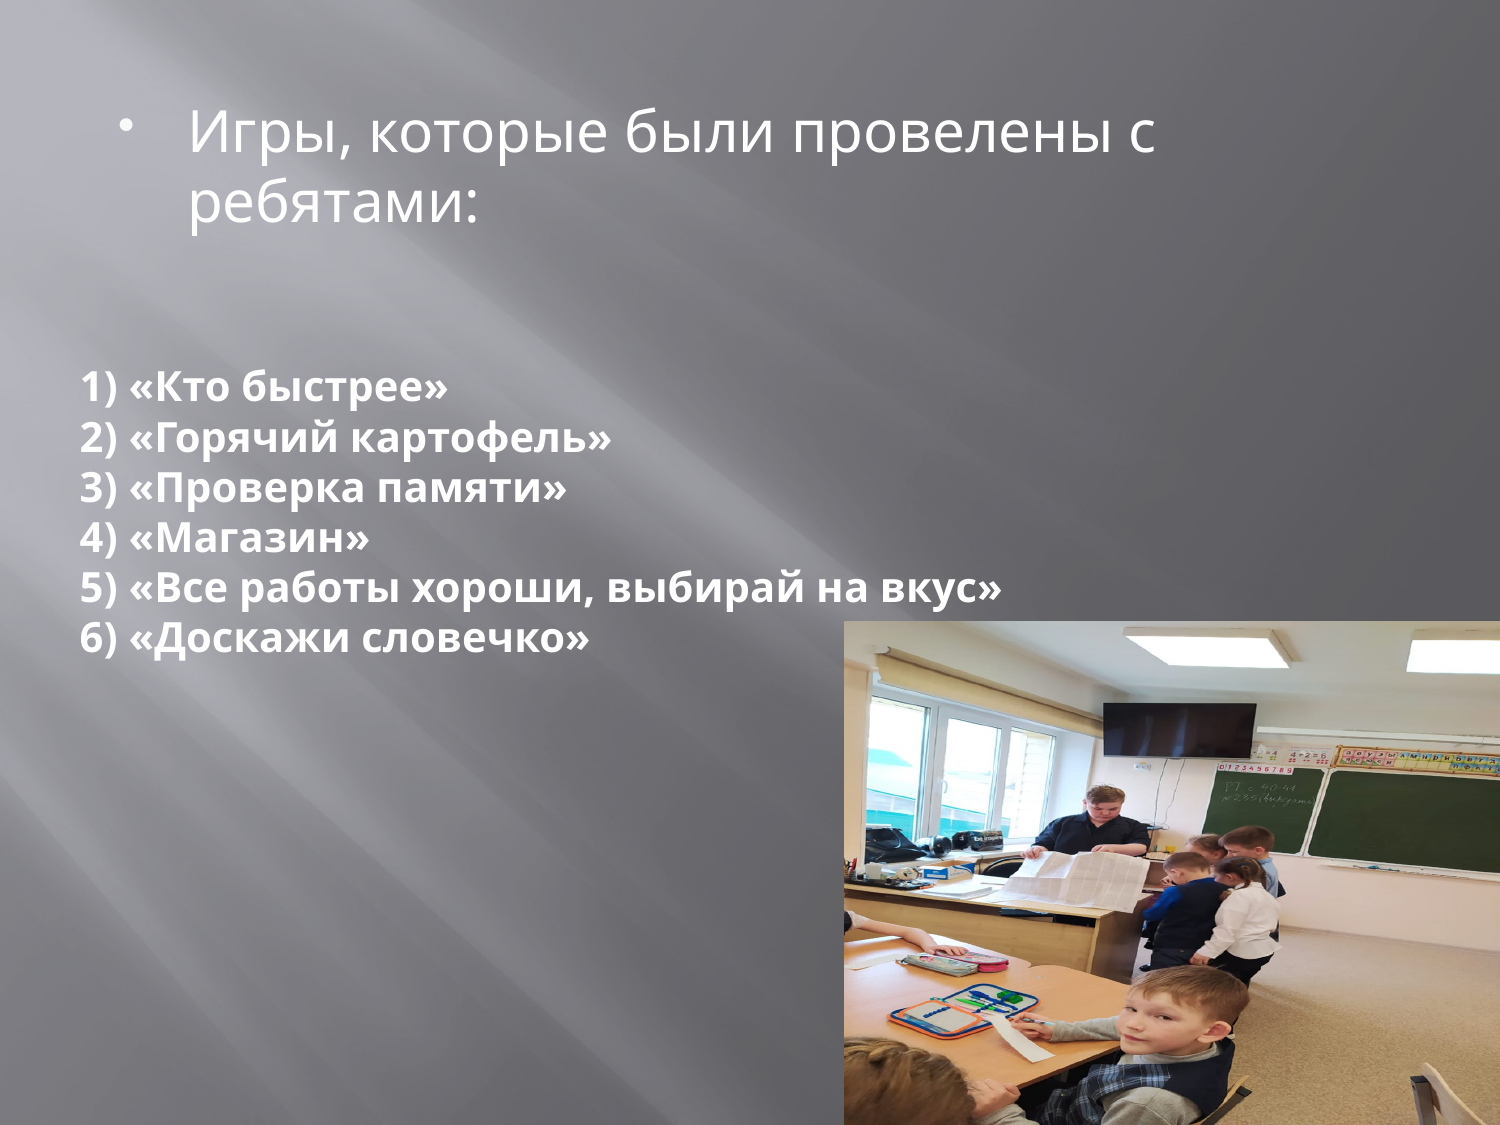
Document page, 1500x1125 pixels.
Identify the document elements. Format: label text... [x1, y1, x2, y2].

list Игры, которые были провелены с ребятами: [82, 86, 1425, 279]
title 1) «Кто быстрее» 2) «Горячий картофель» 3) «Проверка памяти» 4) «Магазин» 5) «Все работы хороши, выбирай на вкус» 6) «Доскажи словечко» [64, 196, 1408, 825]
picture [844, 621, 1500, 1125]
